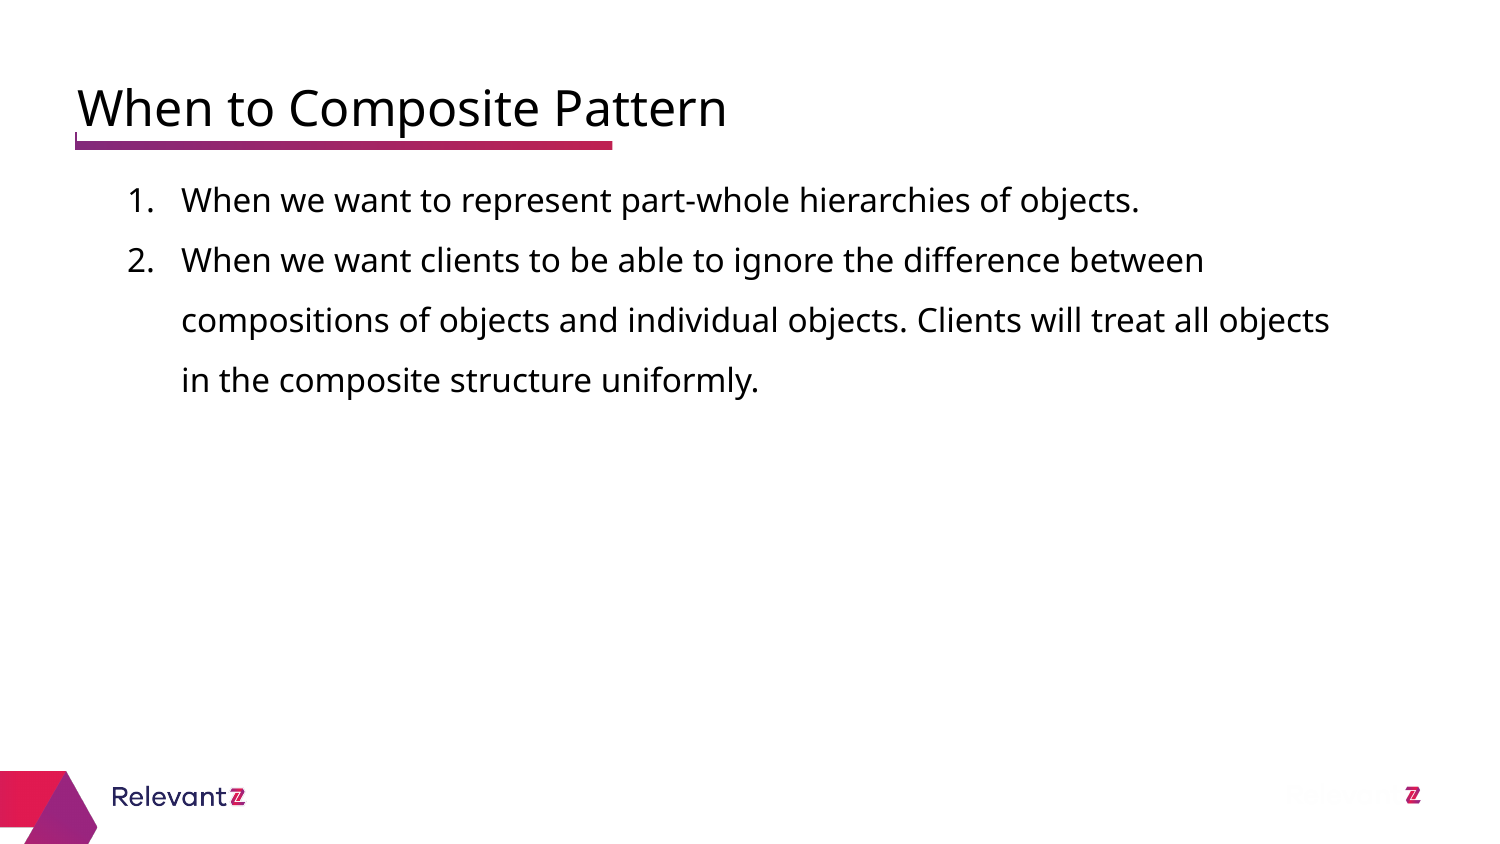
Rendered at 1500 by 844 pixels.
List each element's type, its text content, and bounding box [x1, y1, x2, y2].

picture [0, 769, 101, 844]
title When we want to represent part-whole hierarchies of objects. When we want clients to be able to ignore the difference between compositions of objects and individual objects. Clients will treat all objects in the composite structure uniformly. [75, 159, 1366, 721]
text_box When to Composite Pattern [62, 52, 1243, 152]
picture [109, 782, 250, 810]
picture [1284, 782, 1425, 810]
